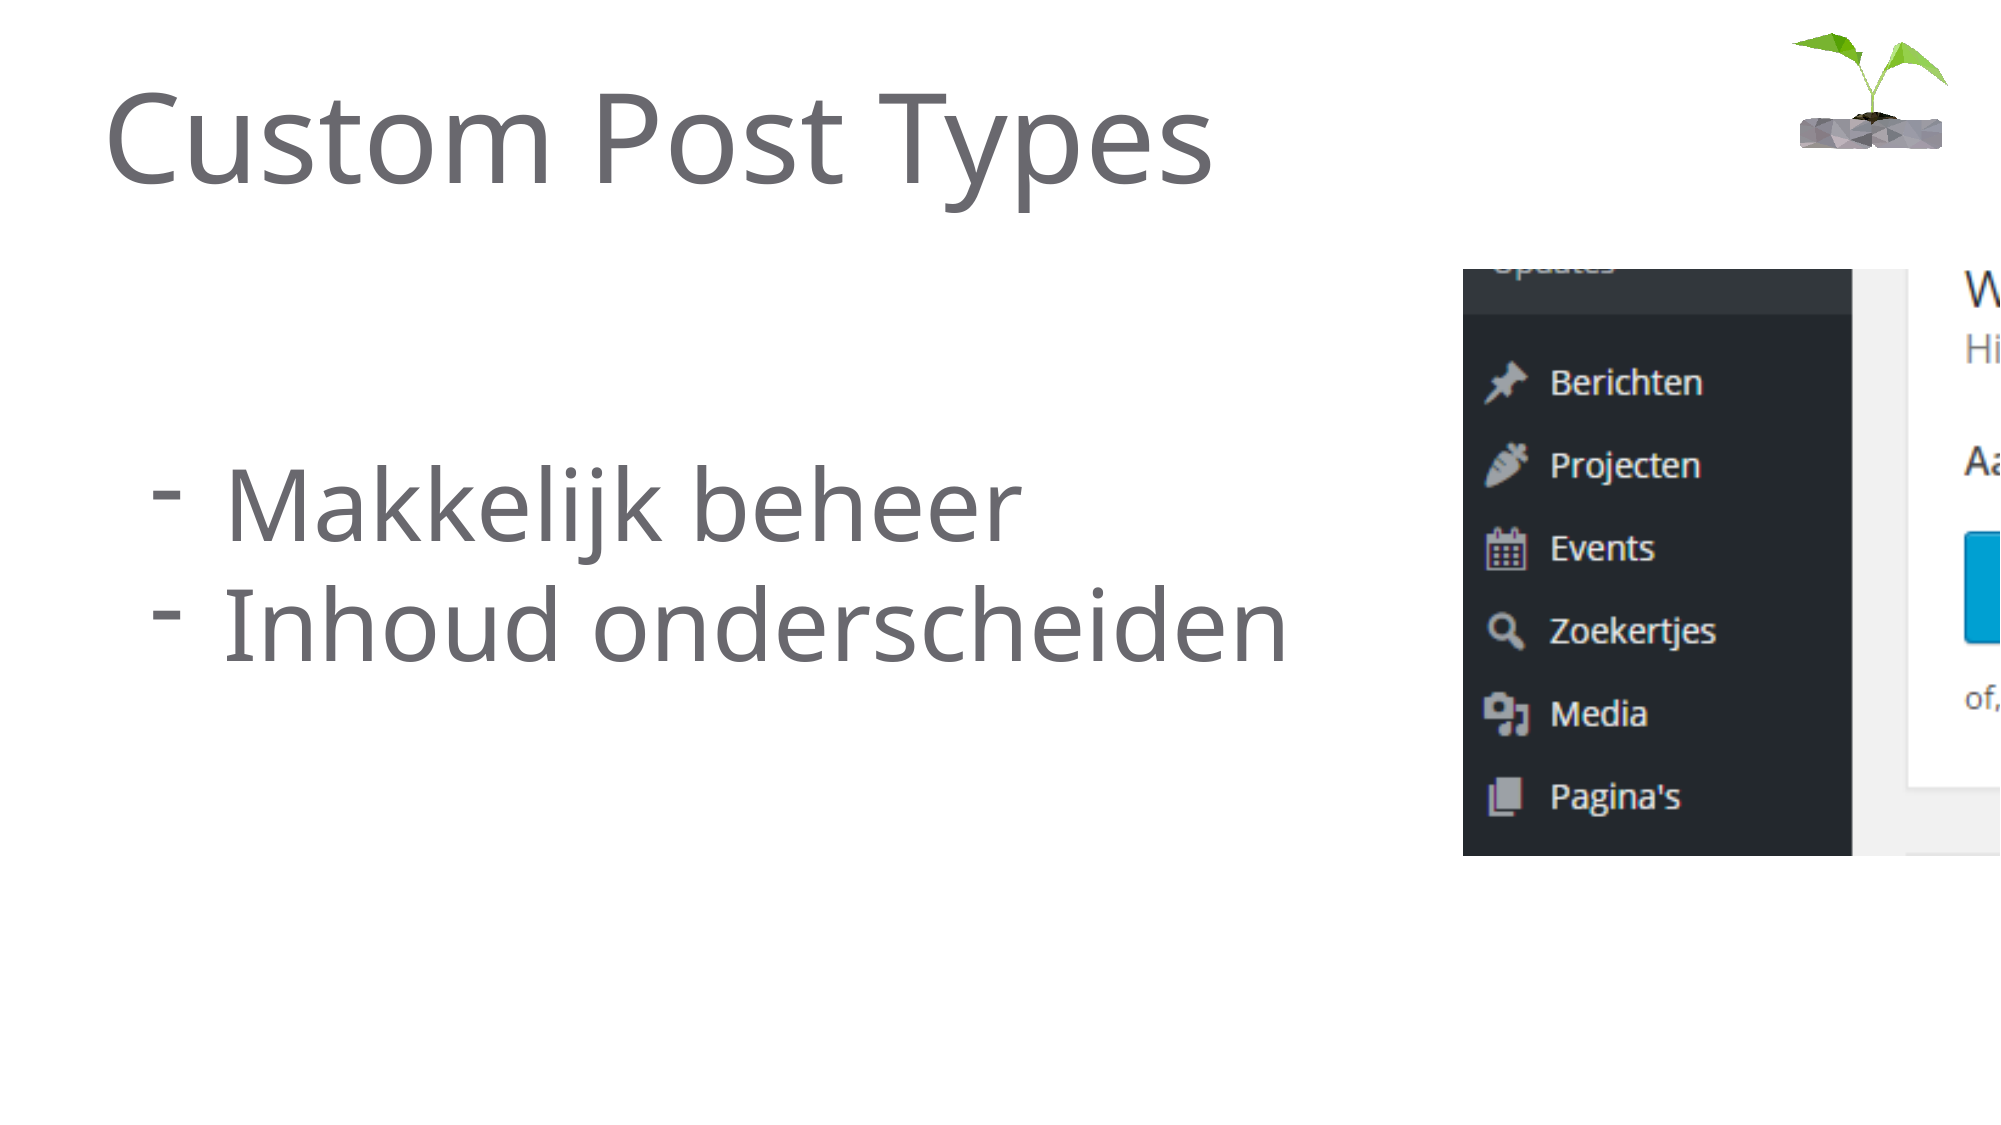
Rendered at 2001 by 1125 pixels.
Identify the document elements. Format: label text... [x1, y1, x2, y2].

picture [1792, 33, 1948, 149]
text_box Custom Post Types [87, 50, 1633, 216]
picture [1463, 269, 2000, 856]
text_box Makkelijk beheer Inhoud onderscheiden [135, 433, 1463, 689]
